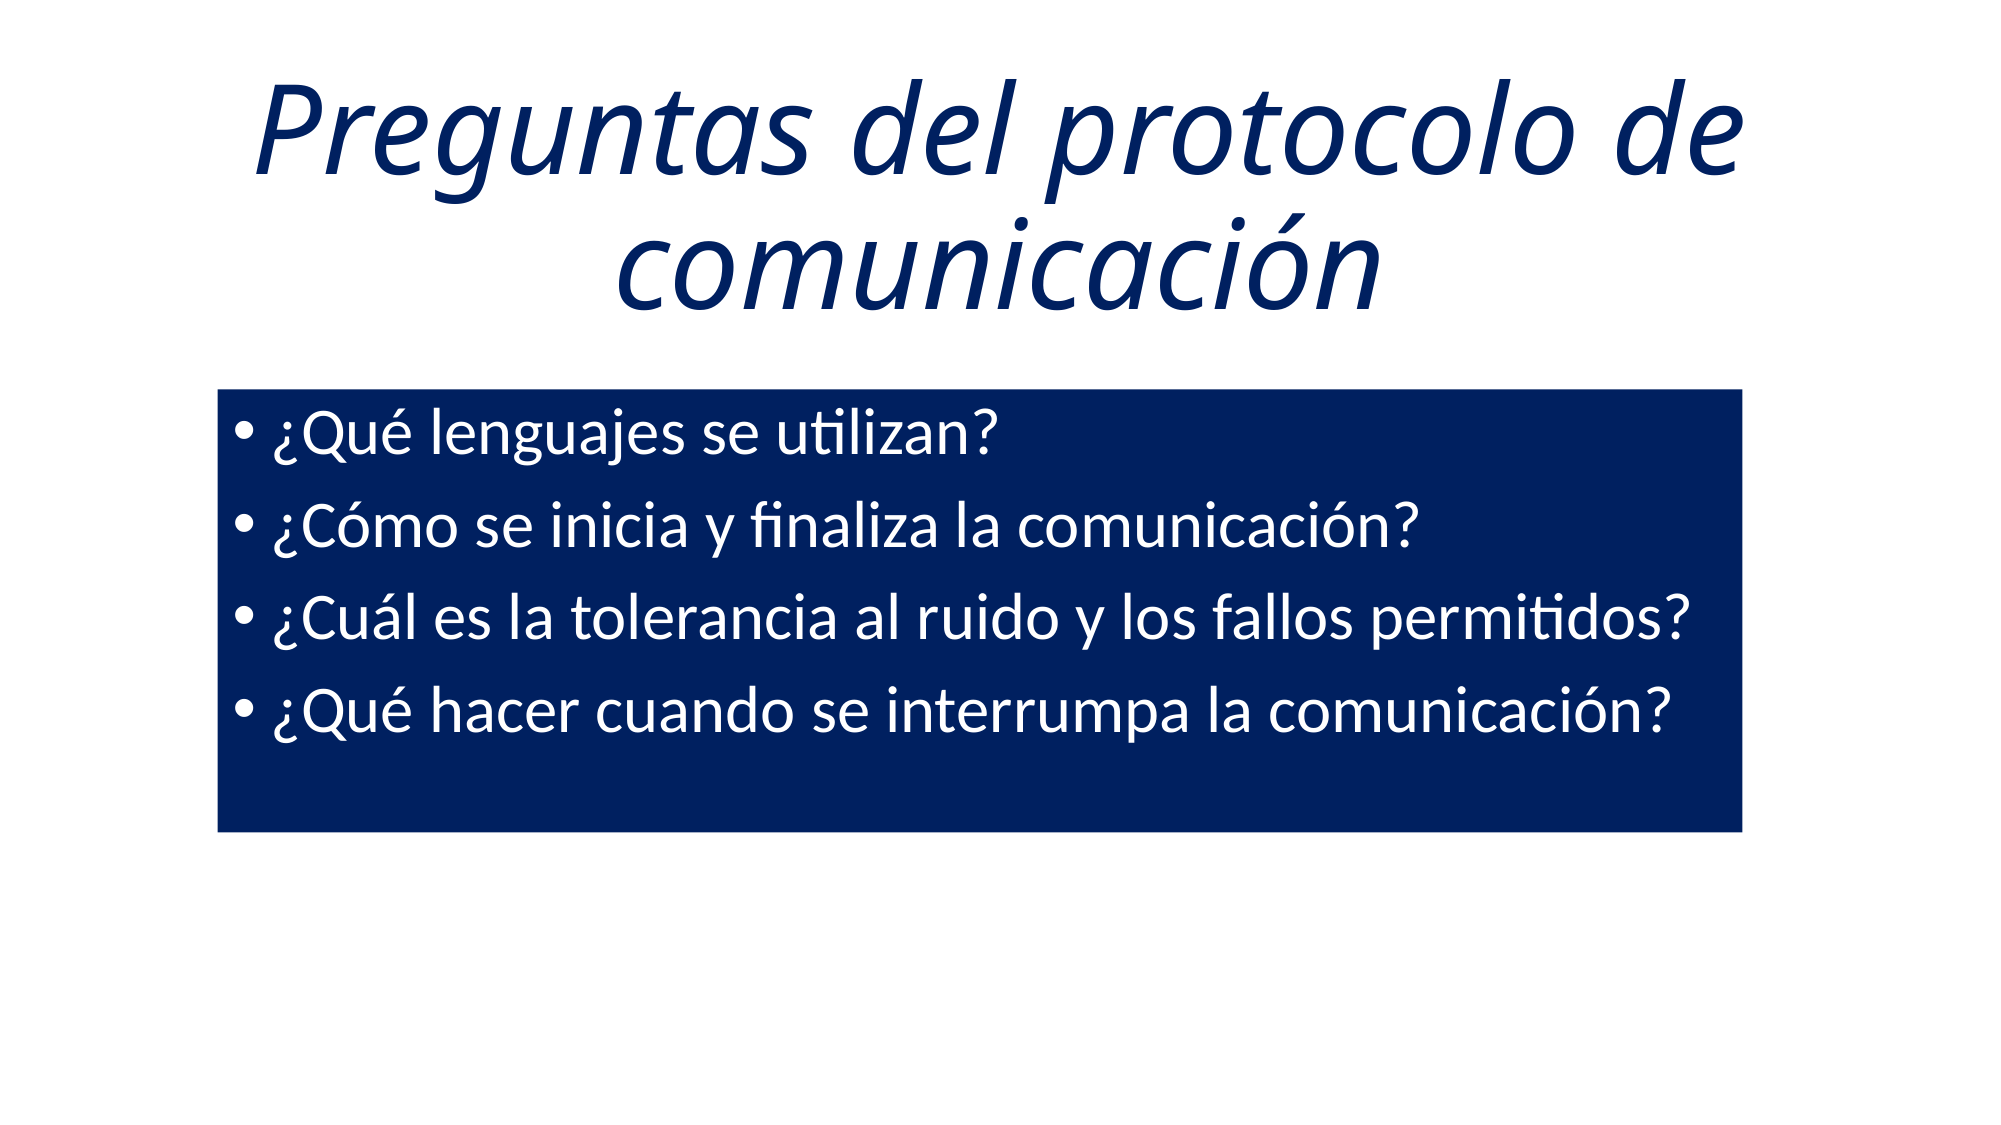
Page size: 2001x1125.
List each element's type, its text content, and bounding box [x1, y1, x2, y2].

list ¿Qué lenguajes se utilizan? ¿Cómo se inicia y finaliza la comunicación? ¿Cuál es la tolerancia al ruido y los fallos permitidos? ¿Qué hacer cuando se interrumpa la comunicación? [217, 389, 1743, 833]
title Preguntas del protocolo de comunicación [137, 59, 1863, 343]
